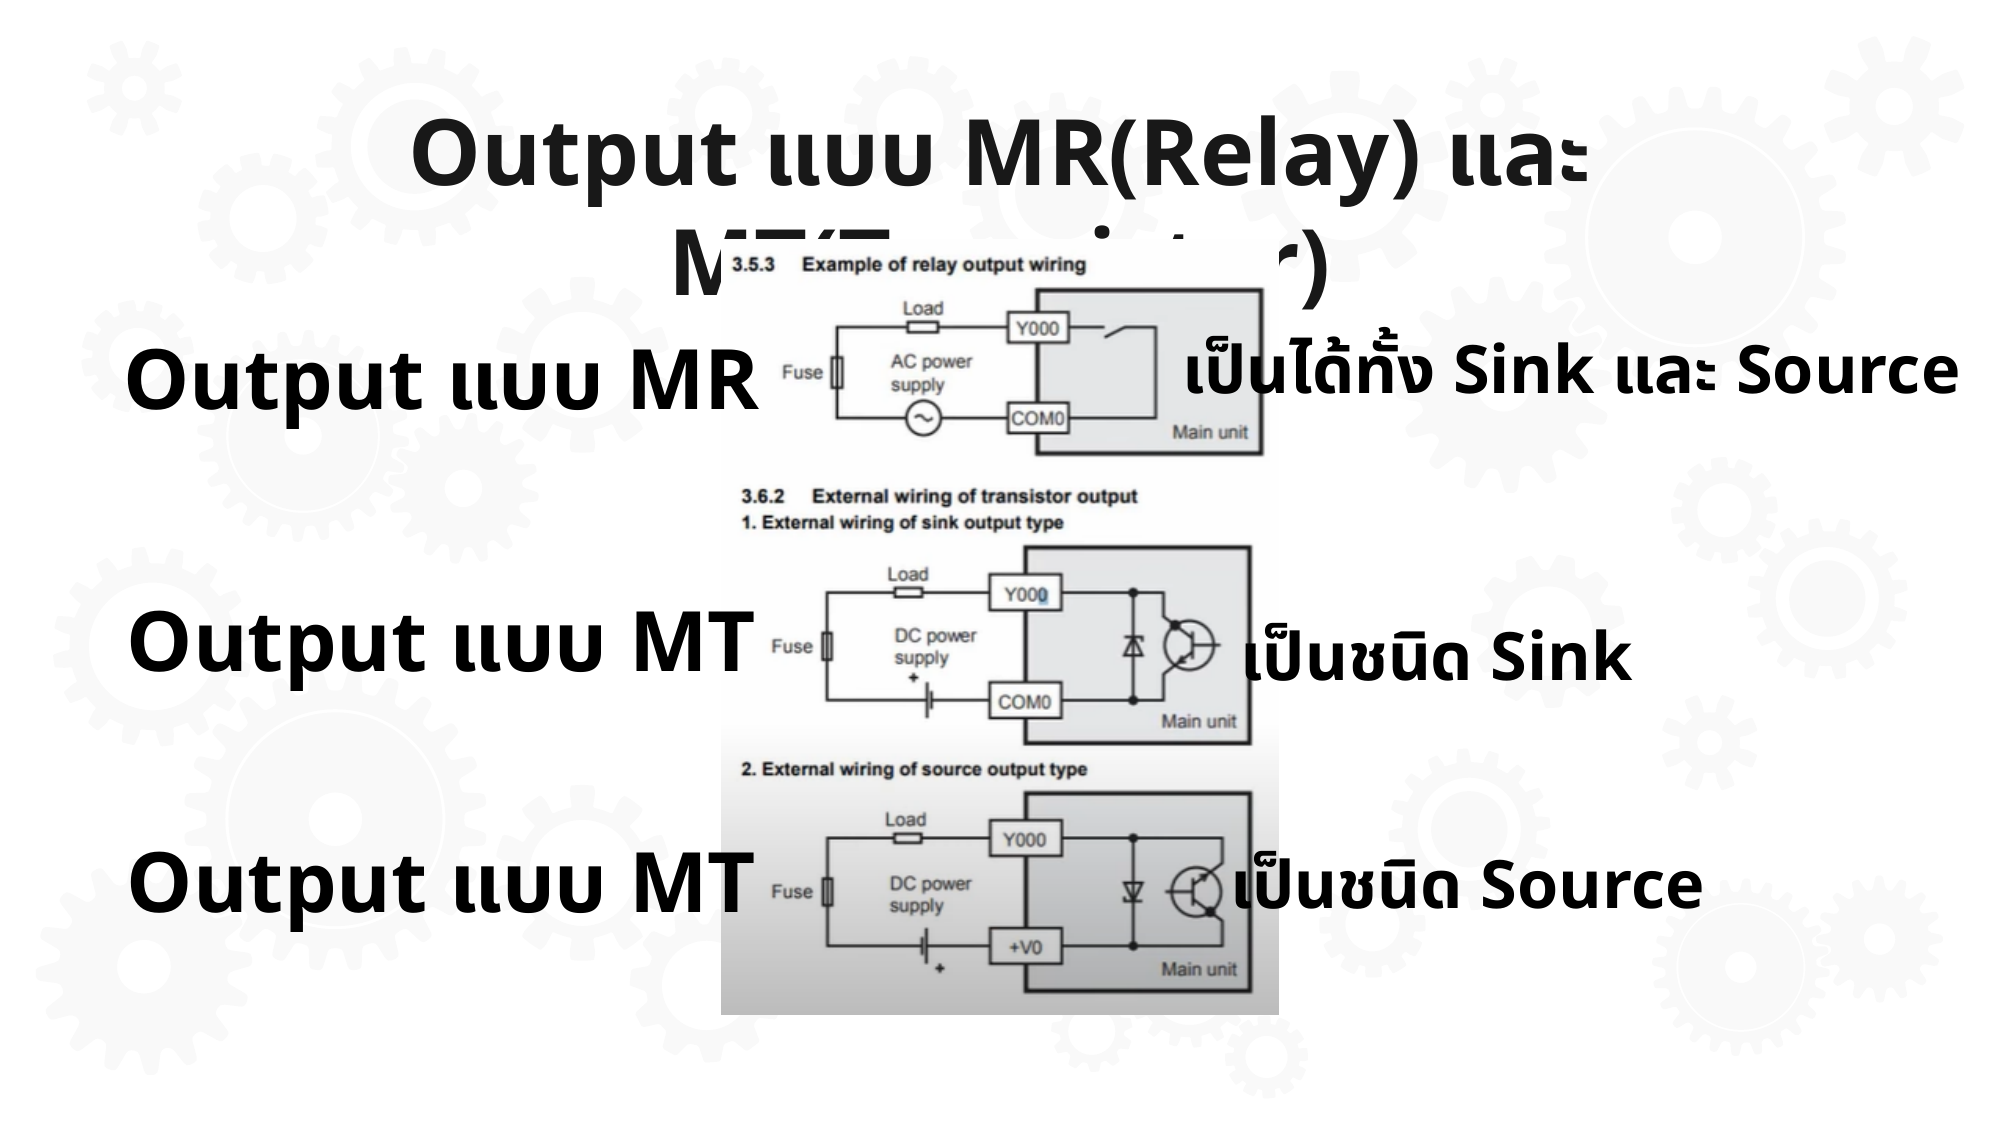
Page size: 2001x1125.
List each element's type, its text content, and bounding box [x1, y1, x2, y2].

text_box Output แบบ MR(Relay) และ MT(Transistor) [321, 86, 1679, 319]
text_box เป็นได้ทั้ง Sink และ Source [1279, 319, 2000, 415]
text_box เป็นชนิด Sink [1279, 606, 2000, 702]
text_box Output แบบ MT [0, 821, 721, 937]
text_box Output แบบ MR [0, 319, 721, 434]
text_box Output แบบ MT [0, 580, 721, 696]
picture [721, 239, 1279, 1015]
text_box เป็นชนิด Source [1279, 834, 2000, 930]
